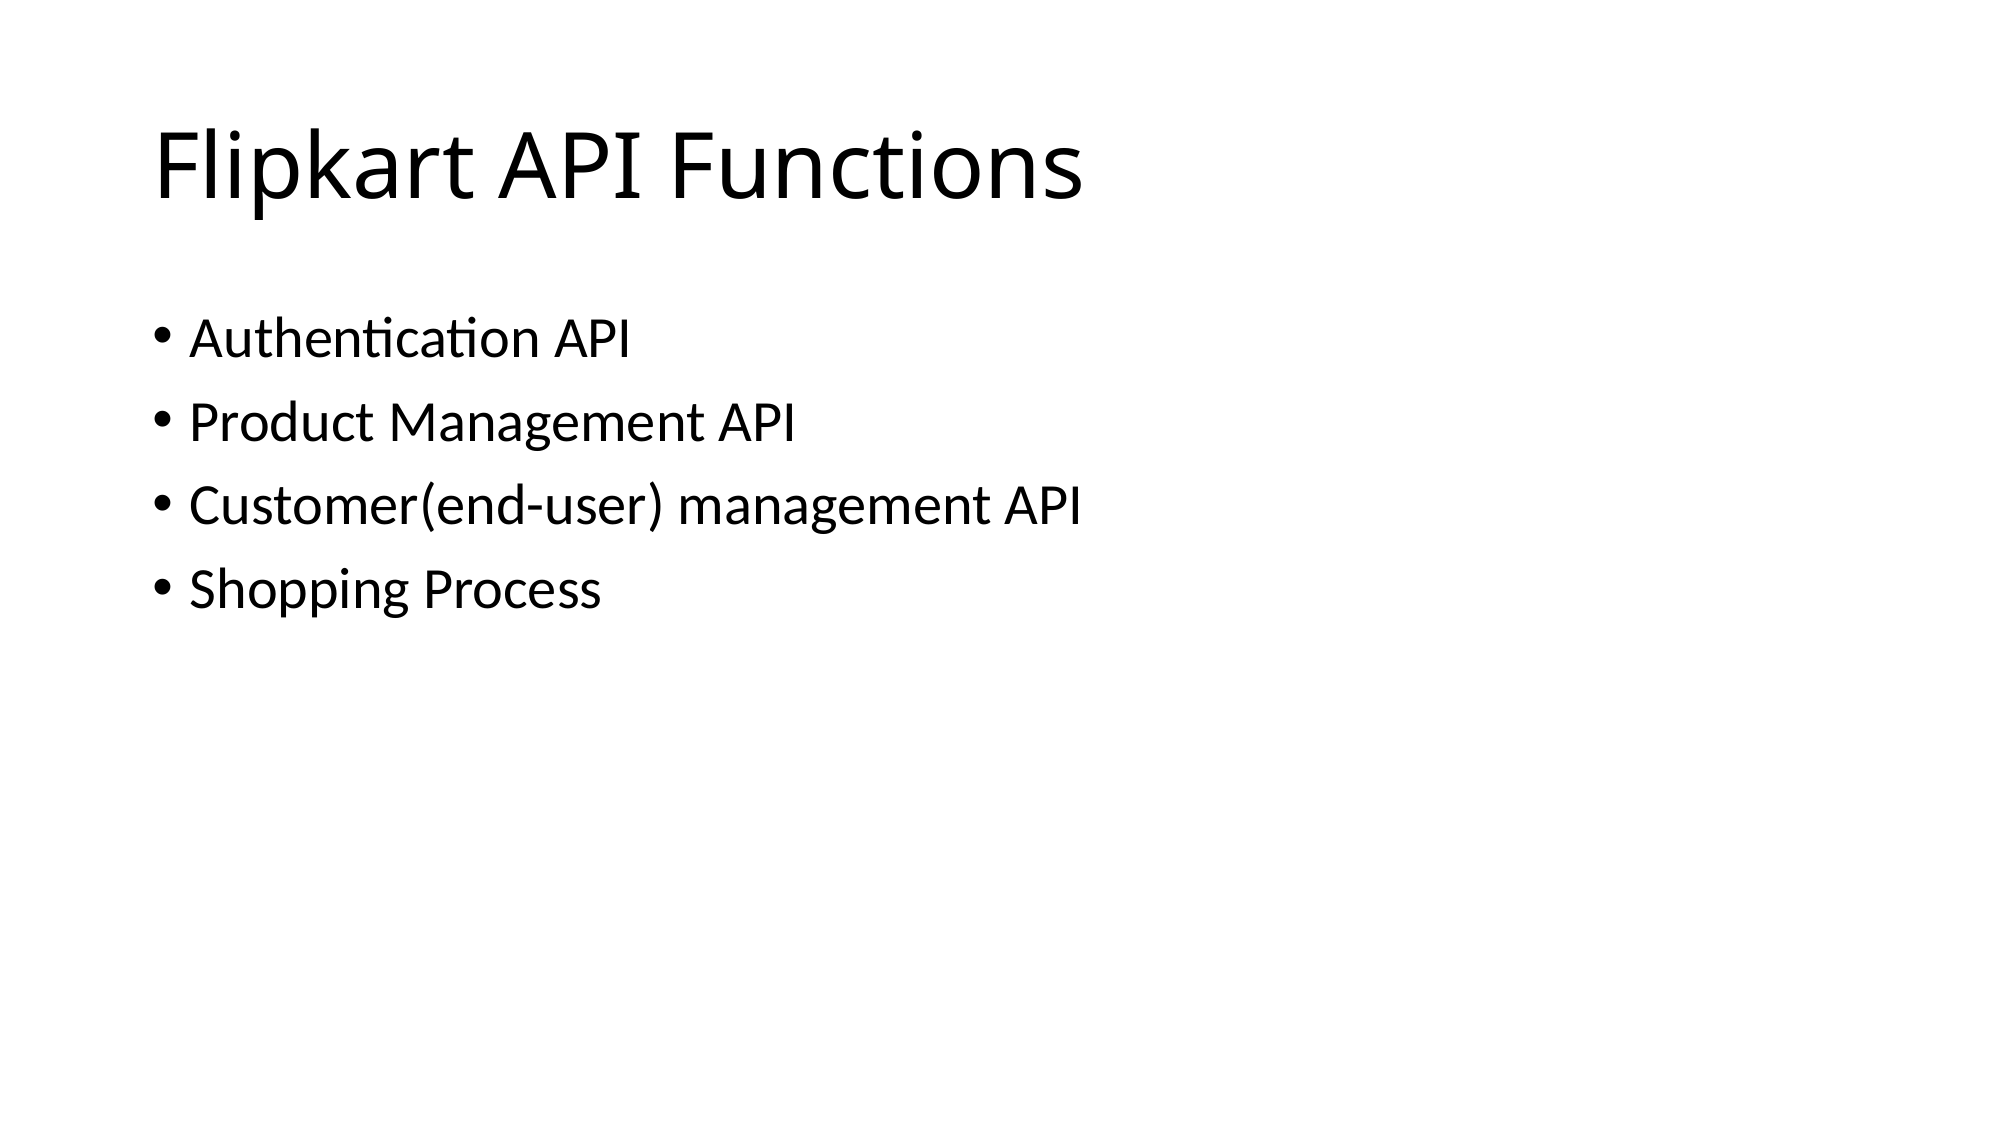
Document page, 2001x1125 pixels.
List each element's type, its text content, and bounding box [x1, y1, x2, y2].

list Authentication API Product Management API Customer(end-user) management API Shopping Process [137, 299, 1863, 1014]
title Flipkart API Functions [137, 59, 1863, 278]
